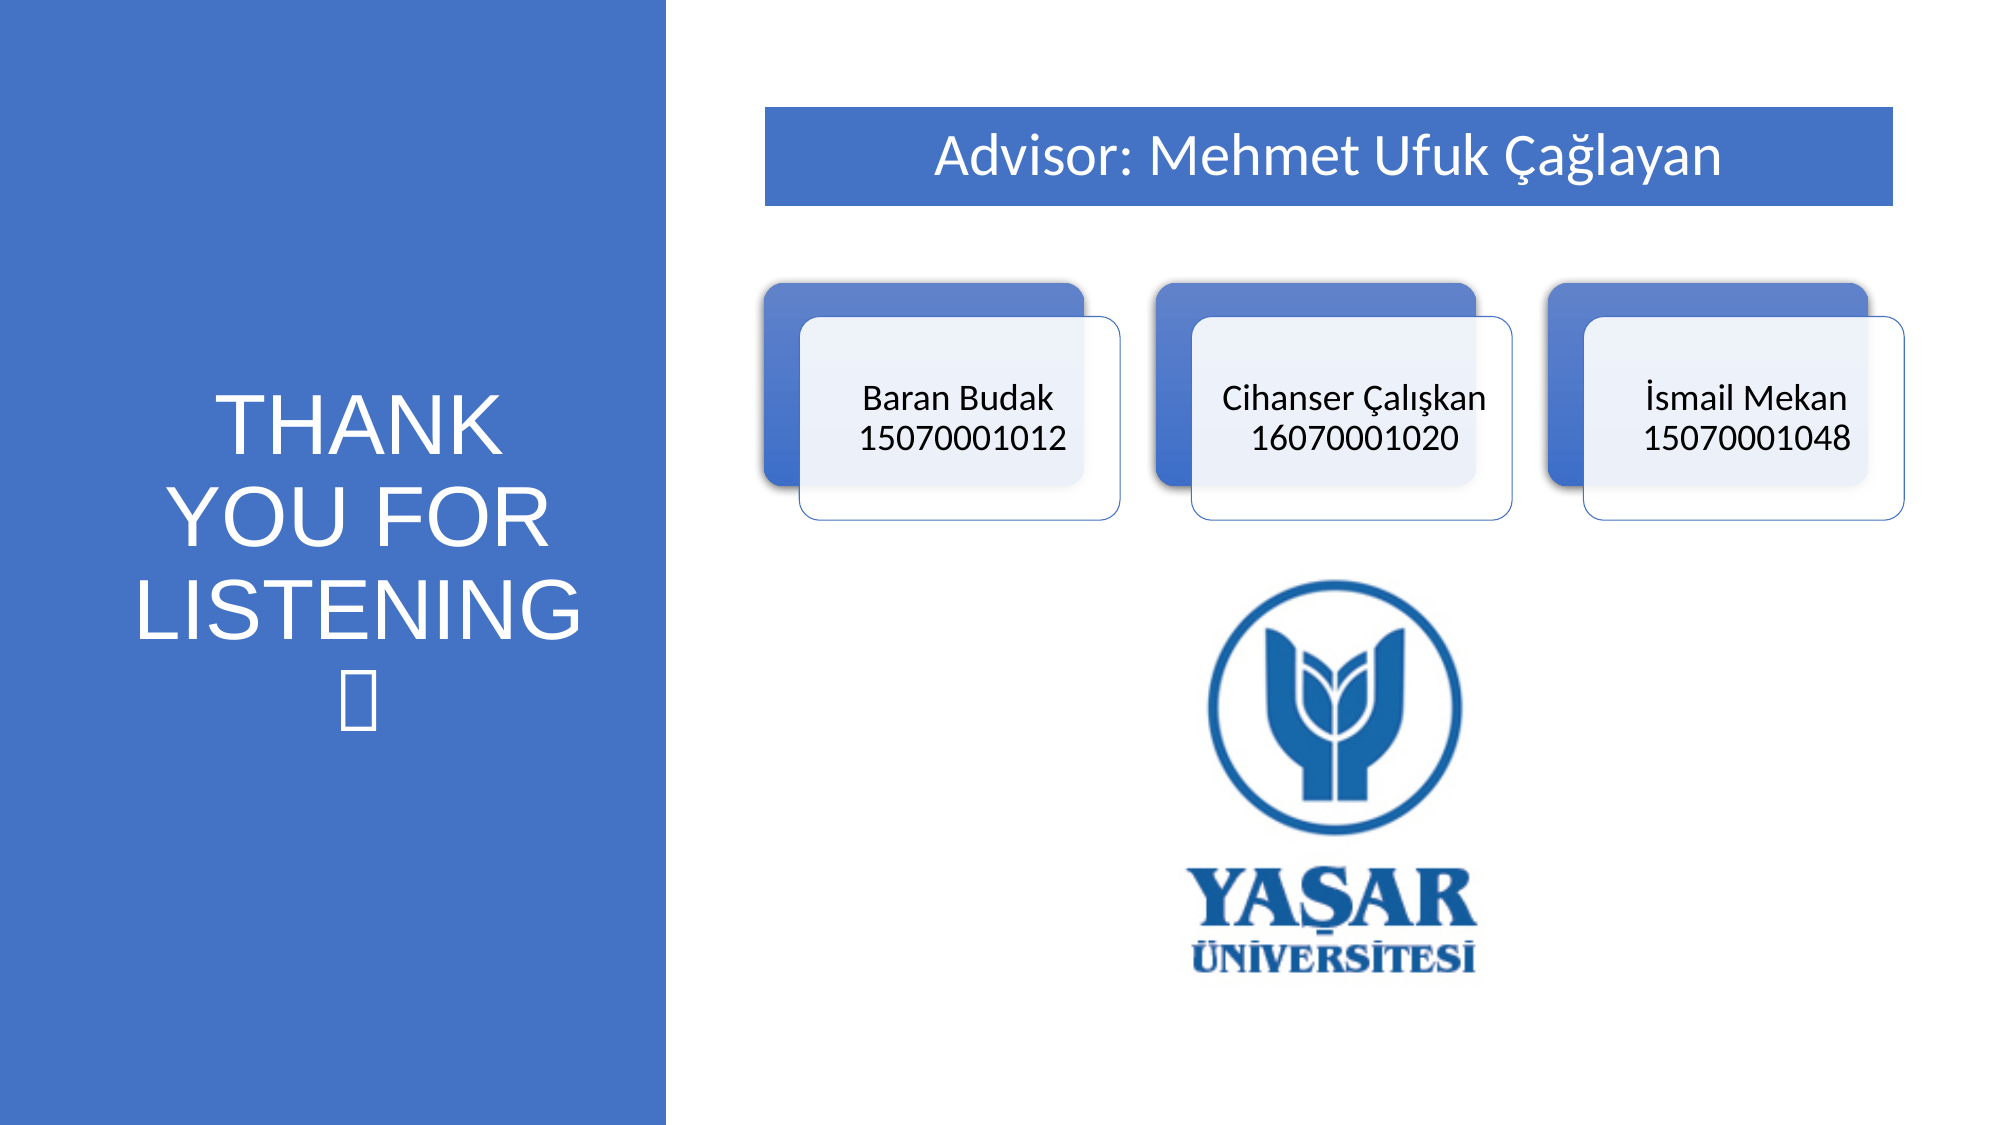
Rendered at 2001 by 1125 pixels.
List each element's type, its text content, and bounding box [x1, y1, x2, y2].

picture [688, 563, 1980, 1009]
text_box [763, 104, 1895, 208]
text_box [0, 0, 667, 1125]
title THANK YOU FOR LISTENING  [105, 104, 614, 1026]
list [763, 241, 1905, 562]
